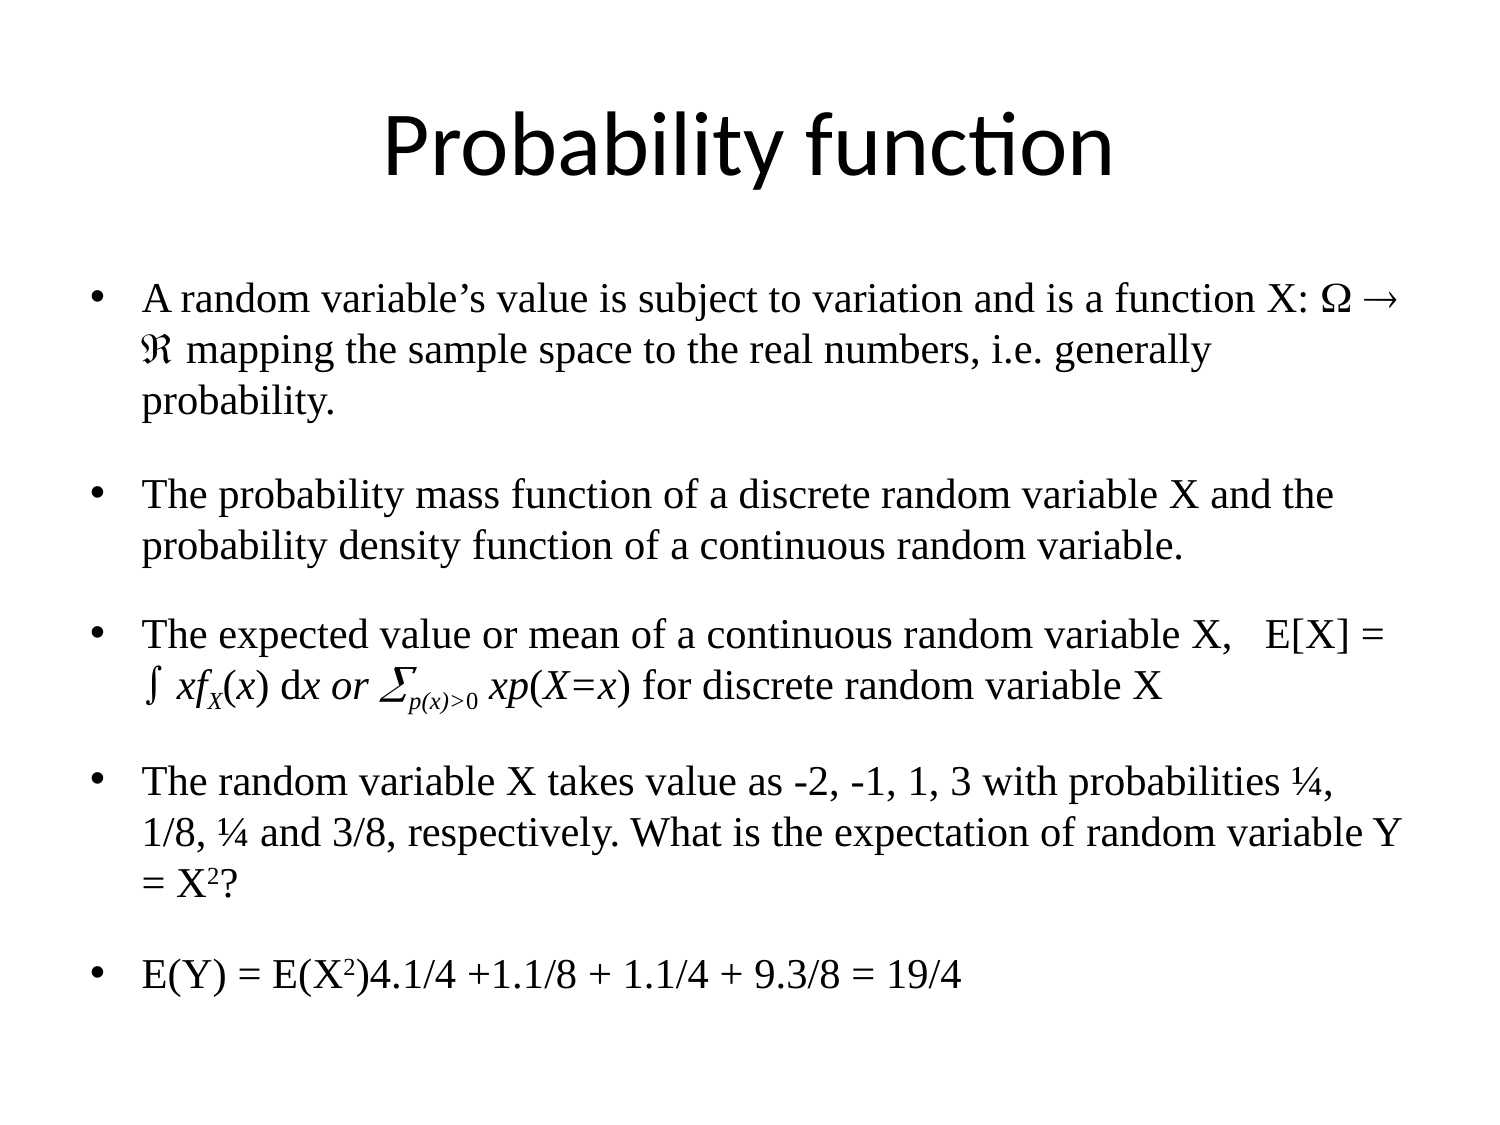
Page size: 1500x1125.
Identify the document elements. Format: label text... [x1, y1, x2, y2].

title Probability function [75, 45, 1425, 233]
list A random variable’s value is subject to variation and is a function X:    mapping the sample space to the real numbers, i.e. generally probability. The probability mass function of a discrete random variable X and the probability density function of a continuous random variable. The expected value or mean of a continuous random variable X, E[X] =  xfX(x) dx or p(x)>0 xp(X=x) for discrete random variable X The random variable X takes value as -2, -1, 1, 3 with probabilities ¼, 1/8, ¼ and 3/8, respectively. What is the expectation of random variable Y = X2? E(Y) = E(X2)4.1/4 +1.1/8 + 1.1/4 + 9.3/8 = 19/4 [75, 262, 1425, 1005]
